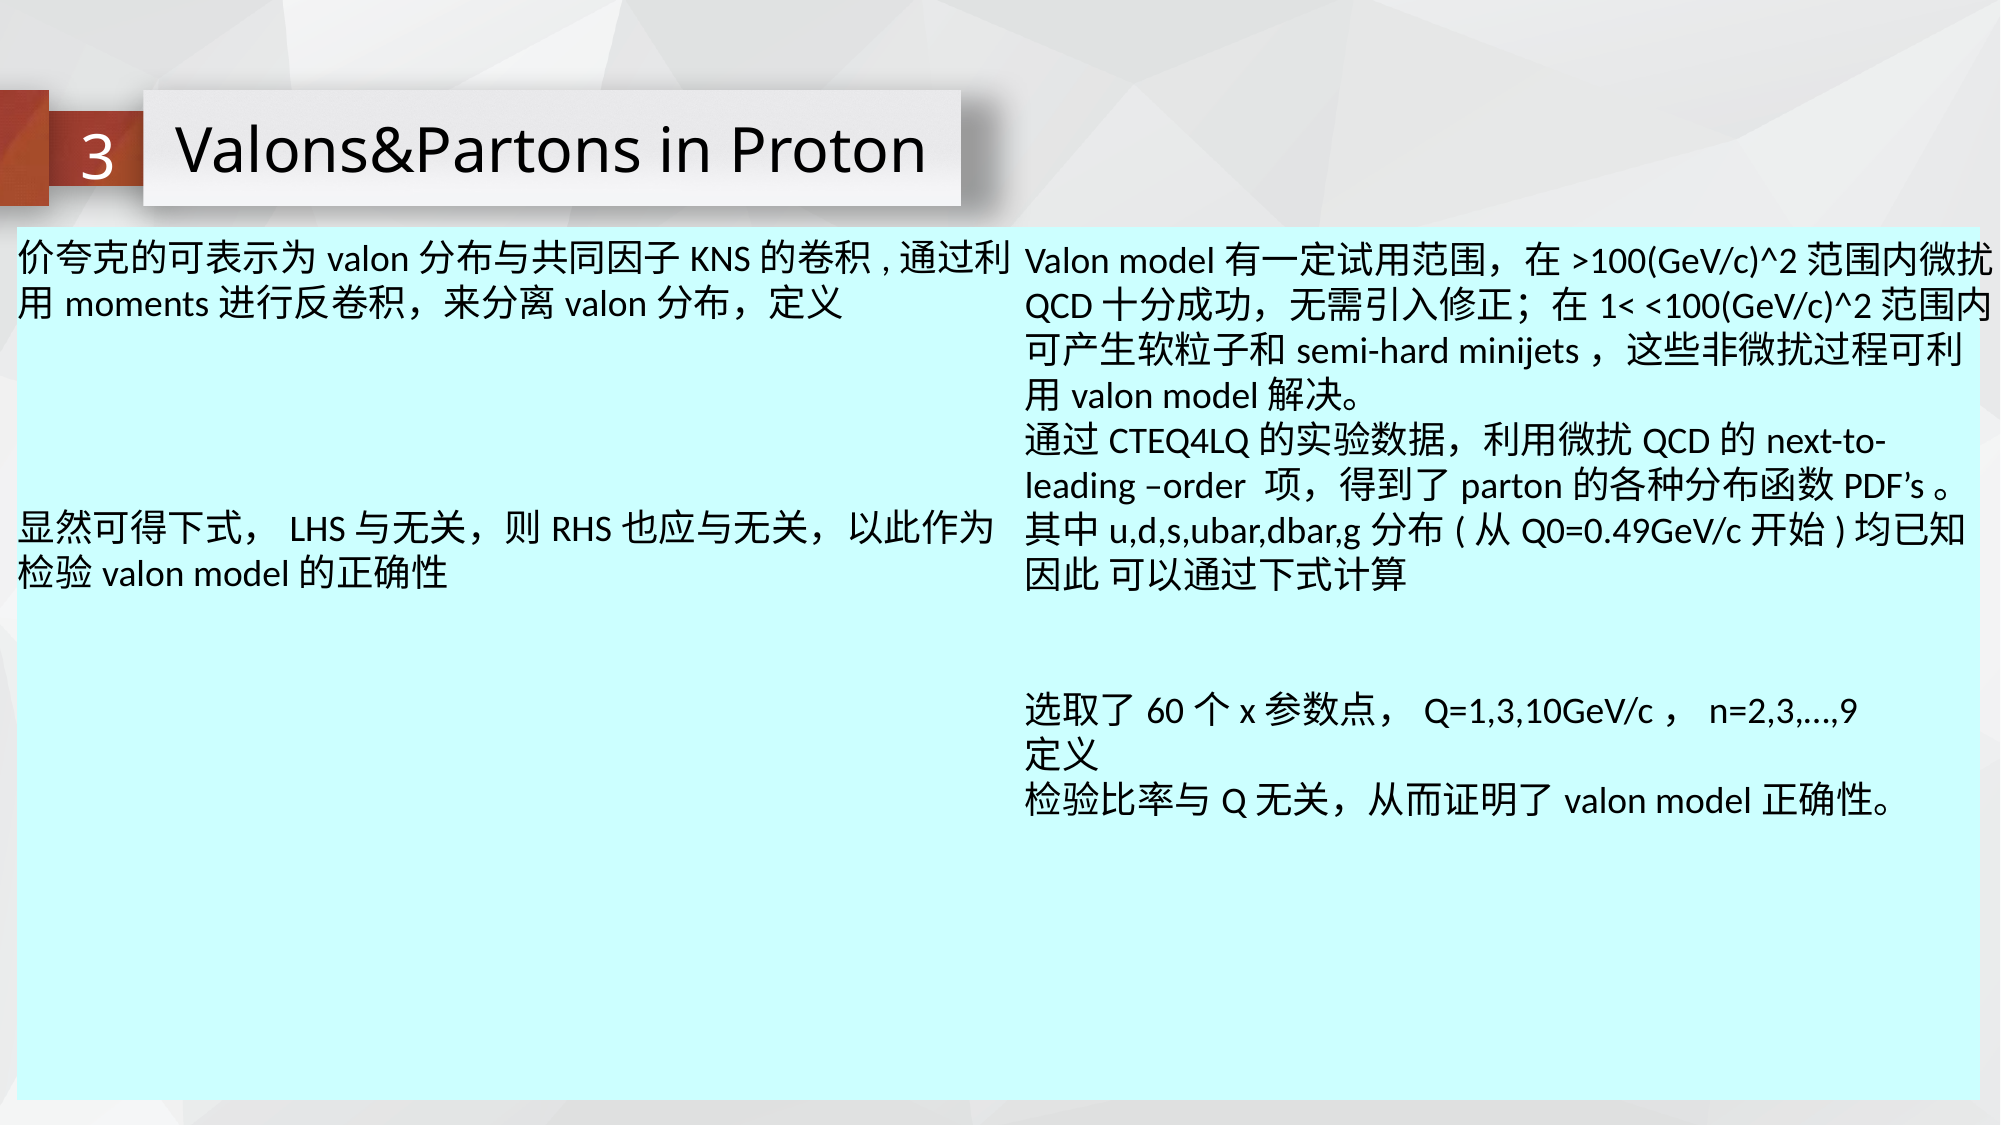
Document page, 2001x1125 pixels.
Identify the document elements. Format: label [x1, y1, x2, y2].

text_box [0, 90, 1037, 206]
text_box [16, 226, 1981, 1101]
picture [0, 0, 2001, 1125]
